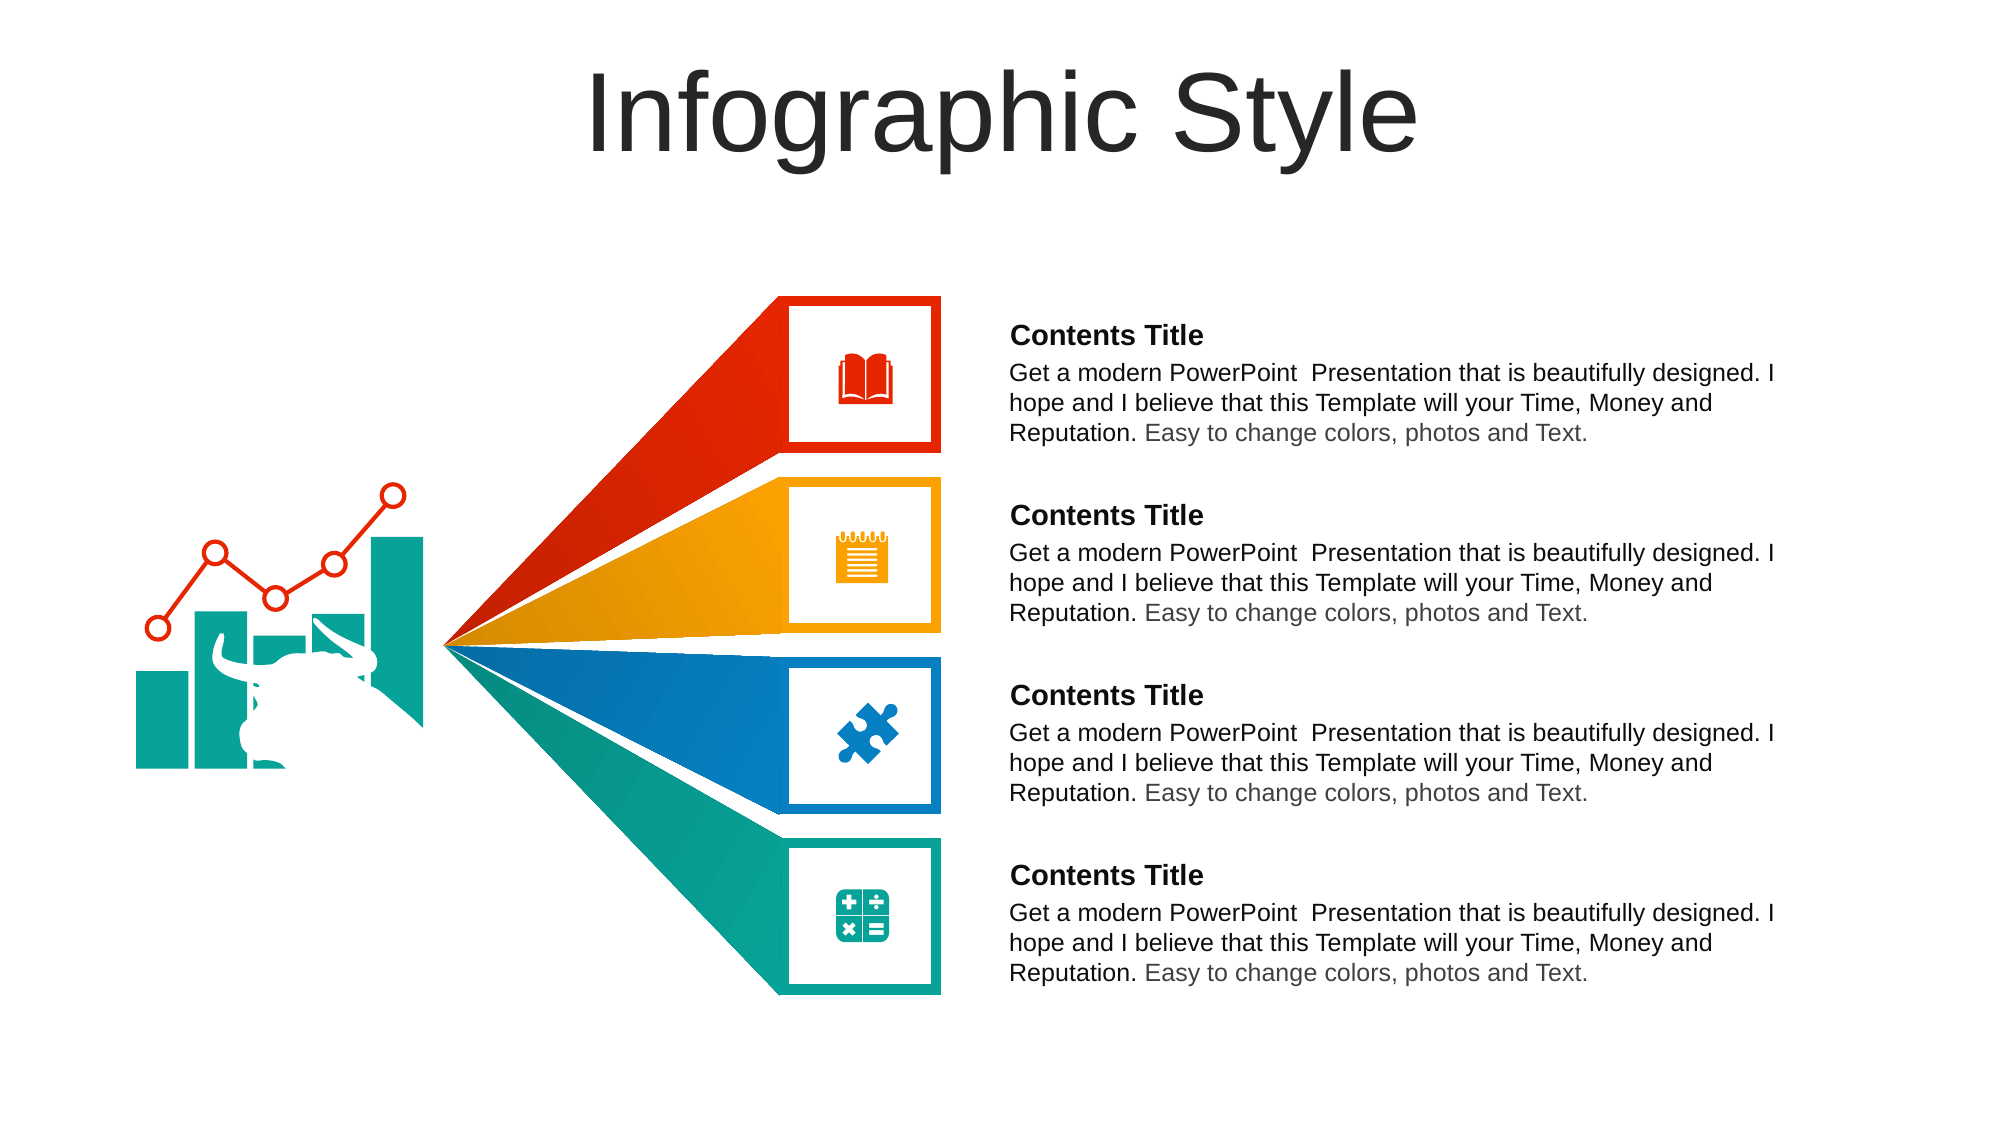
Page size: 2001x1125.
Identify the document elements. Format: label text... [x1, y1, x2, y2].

text_box [783, 842, 937, 990]
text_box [992, 848, 1853, 996]
text_box [837, 352, 894, 406]
text_box [835, 888, 891, 944]
text_box [443, 644, 783, 998]
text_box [135, 484, 424, 769]
text_box [783, 662, 937, 810]
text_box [992, 668, 1853, 816]
text_box [445, 644, 781, 817]
text_box [441, 293, 783, 648]
text_box [783, 300, 937, 448]
text_box [835, 530, 890, 585]
text_box [835, 701, 901, 766]
list Infographic Style [53, 55, 1952, 175]
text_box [992, 488, 1853, 635]
text_box [451, 475, 782, 646]
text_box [992, 308, 1853, 455]
text_box [783, 481, 937, 629]
